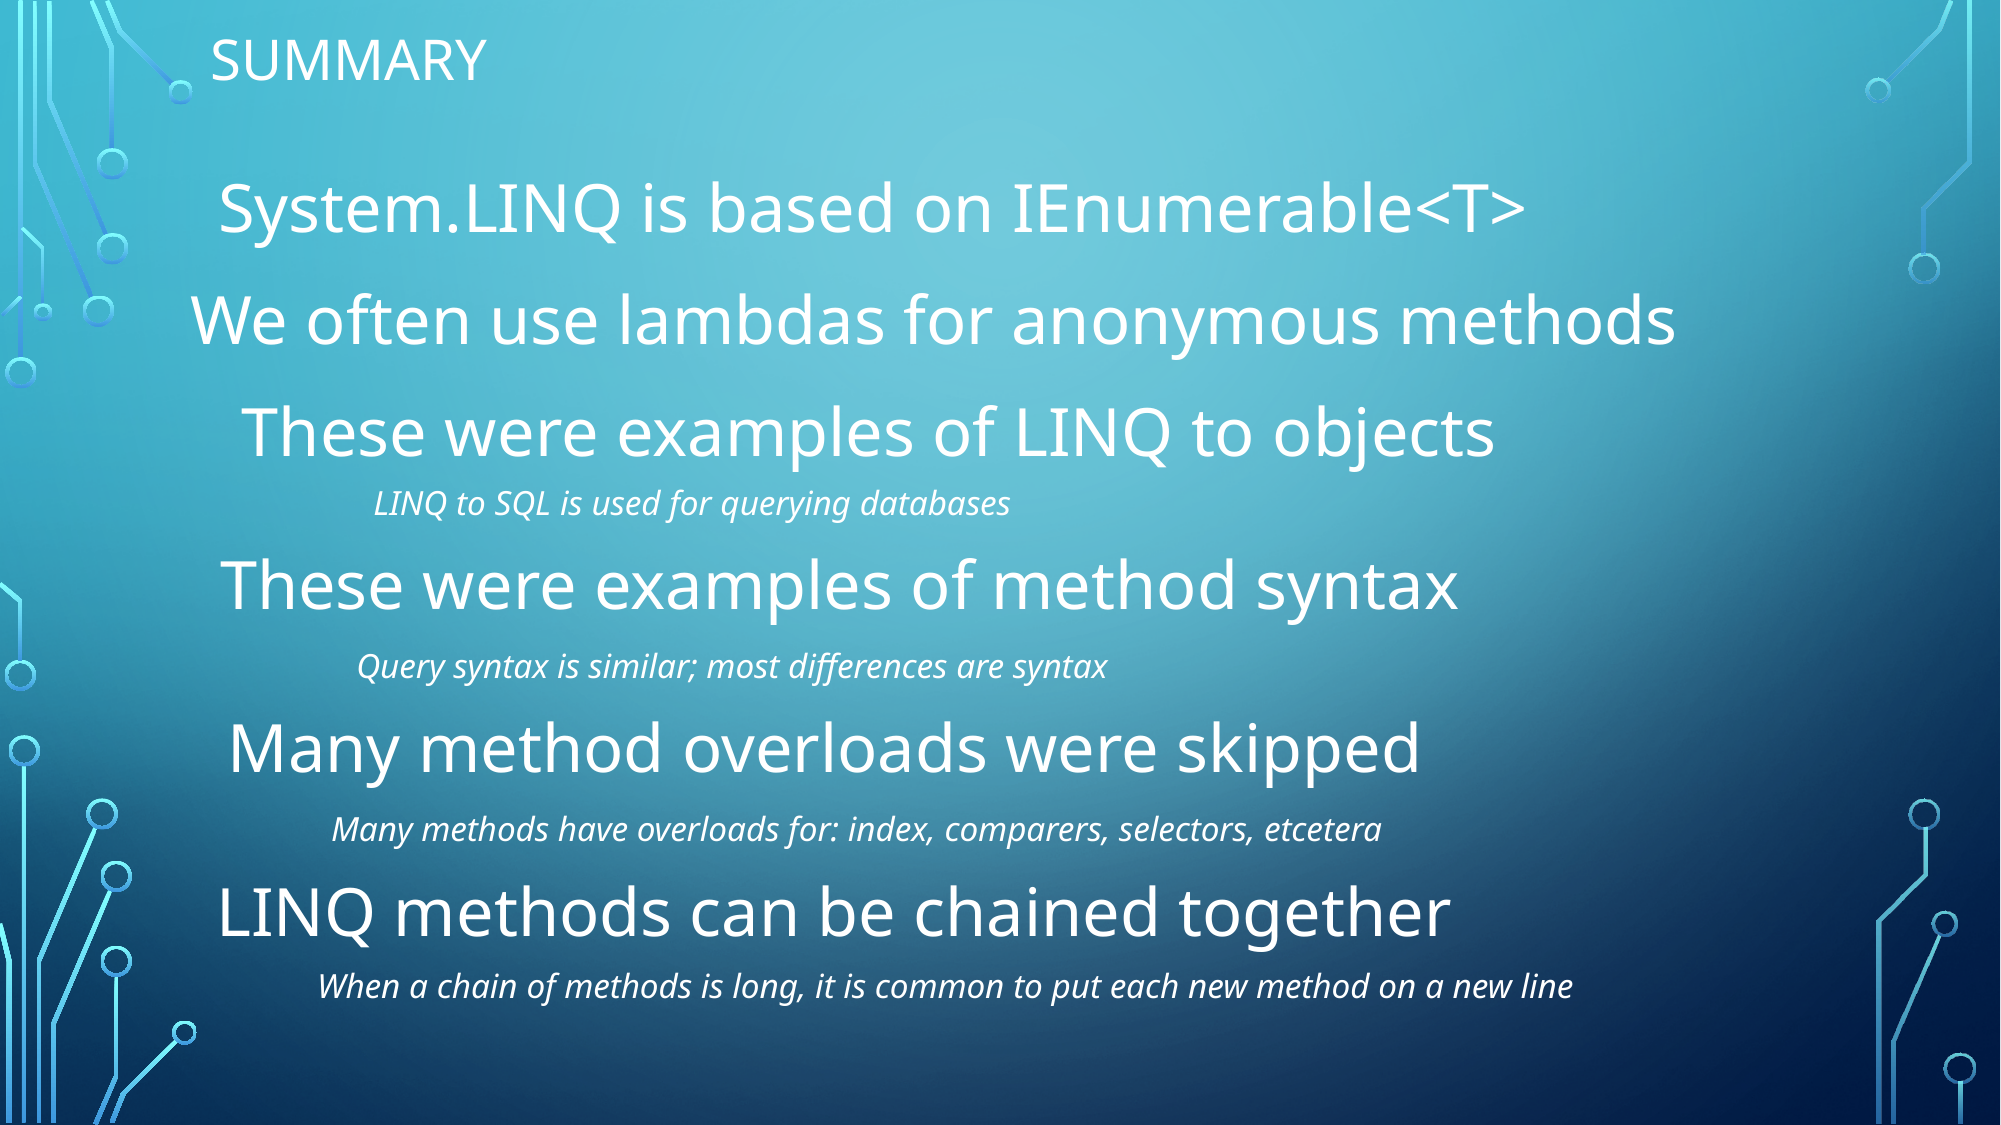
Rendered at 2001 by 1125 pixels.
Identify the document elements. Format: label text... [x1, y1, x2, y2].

text_box When a chain of methods is long, it is common to put each new method on a new line [302, 958, 1591, 1013]
text_box These were examples of LINQ to objects [227, 382, 1513, 478]
text_box We often use lambdas for anonymous methods [175, 270, 1695, 366]
text_box LINQ methods can be chained together [201, 862, 1469, 957]
title Summary [195, 24, 1854, 101]
text_box These were examples of method syntax [205, 535, 1476, 631]
text_box LINQ to SQL is used for querying databases [358, 474, 1027, 529]
text_box Query syntax is similar; most differences are syntax [341, 637, 1124, 693]
text_box Many method overloads were skipped [213, 698, 1439, 794]
text_box System.LINQ is based on IEnumerable<T> [203, 158, 1544, 254]
text_box Many methods have overloads for: index, comparers, selectors, etcetera [316, 800, 1399, 856]
